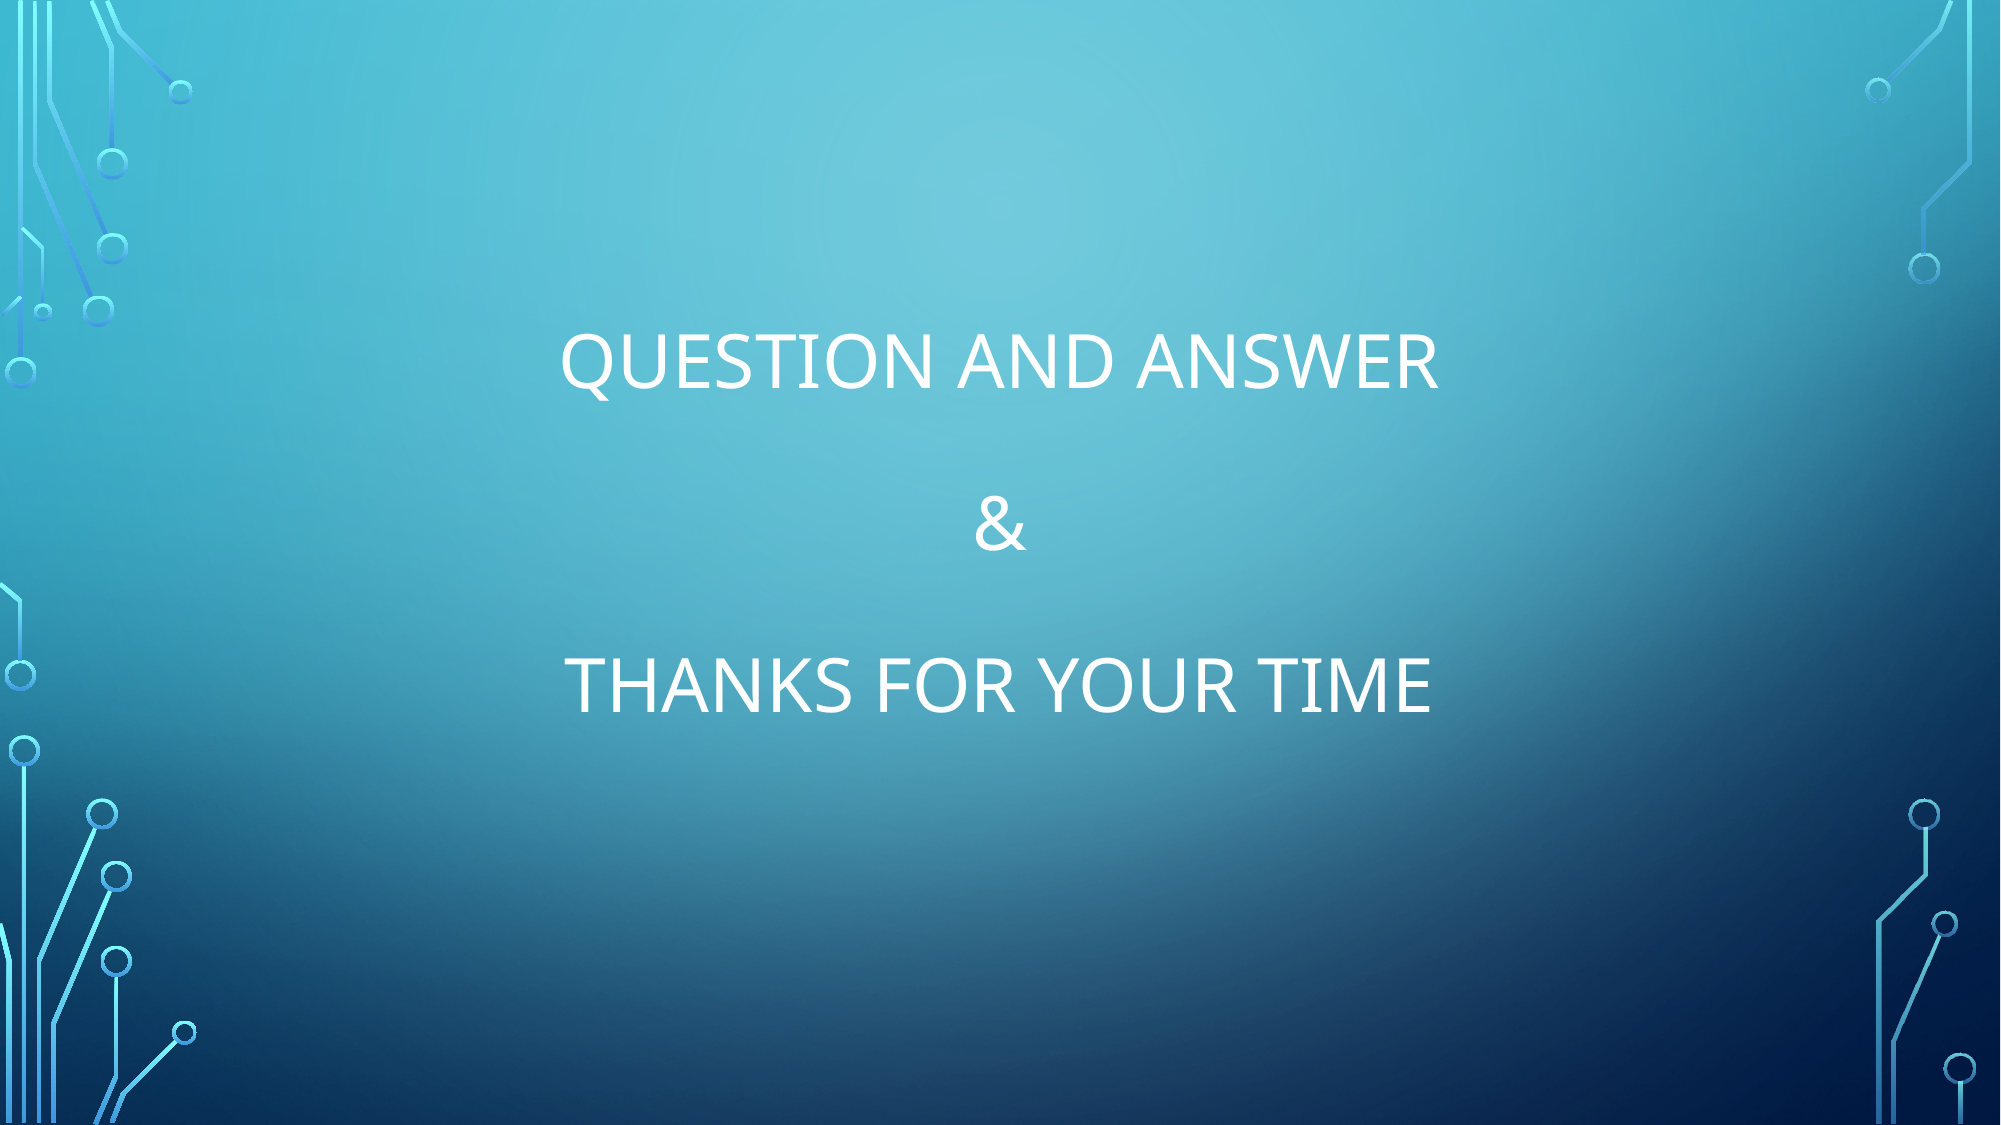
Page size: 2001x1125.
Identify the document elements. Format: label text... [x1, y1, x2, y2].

title Question and Answer & Thanks for your time [187, 101, 1813, 951]
